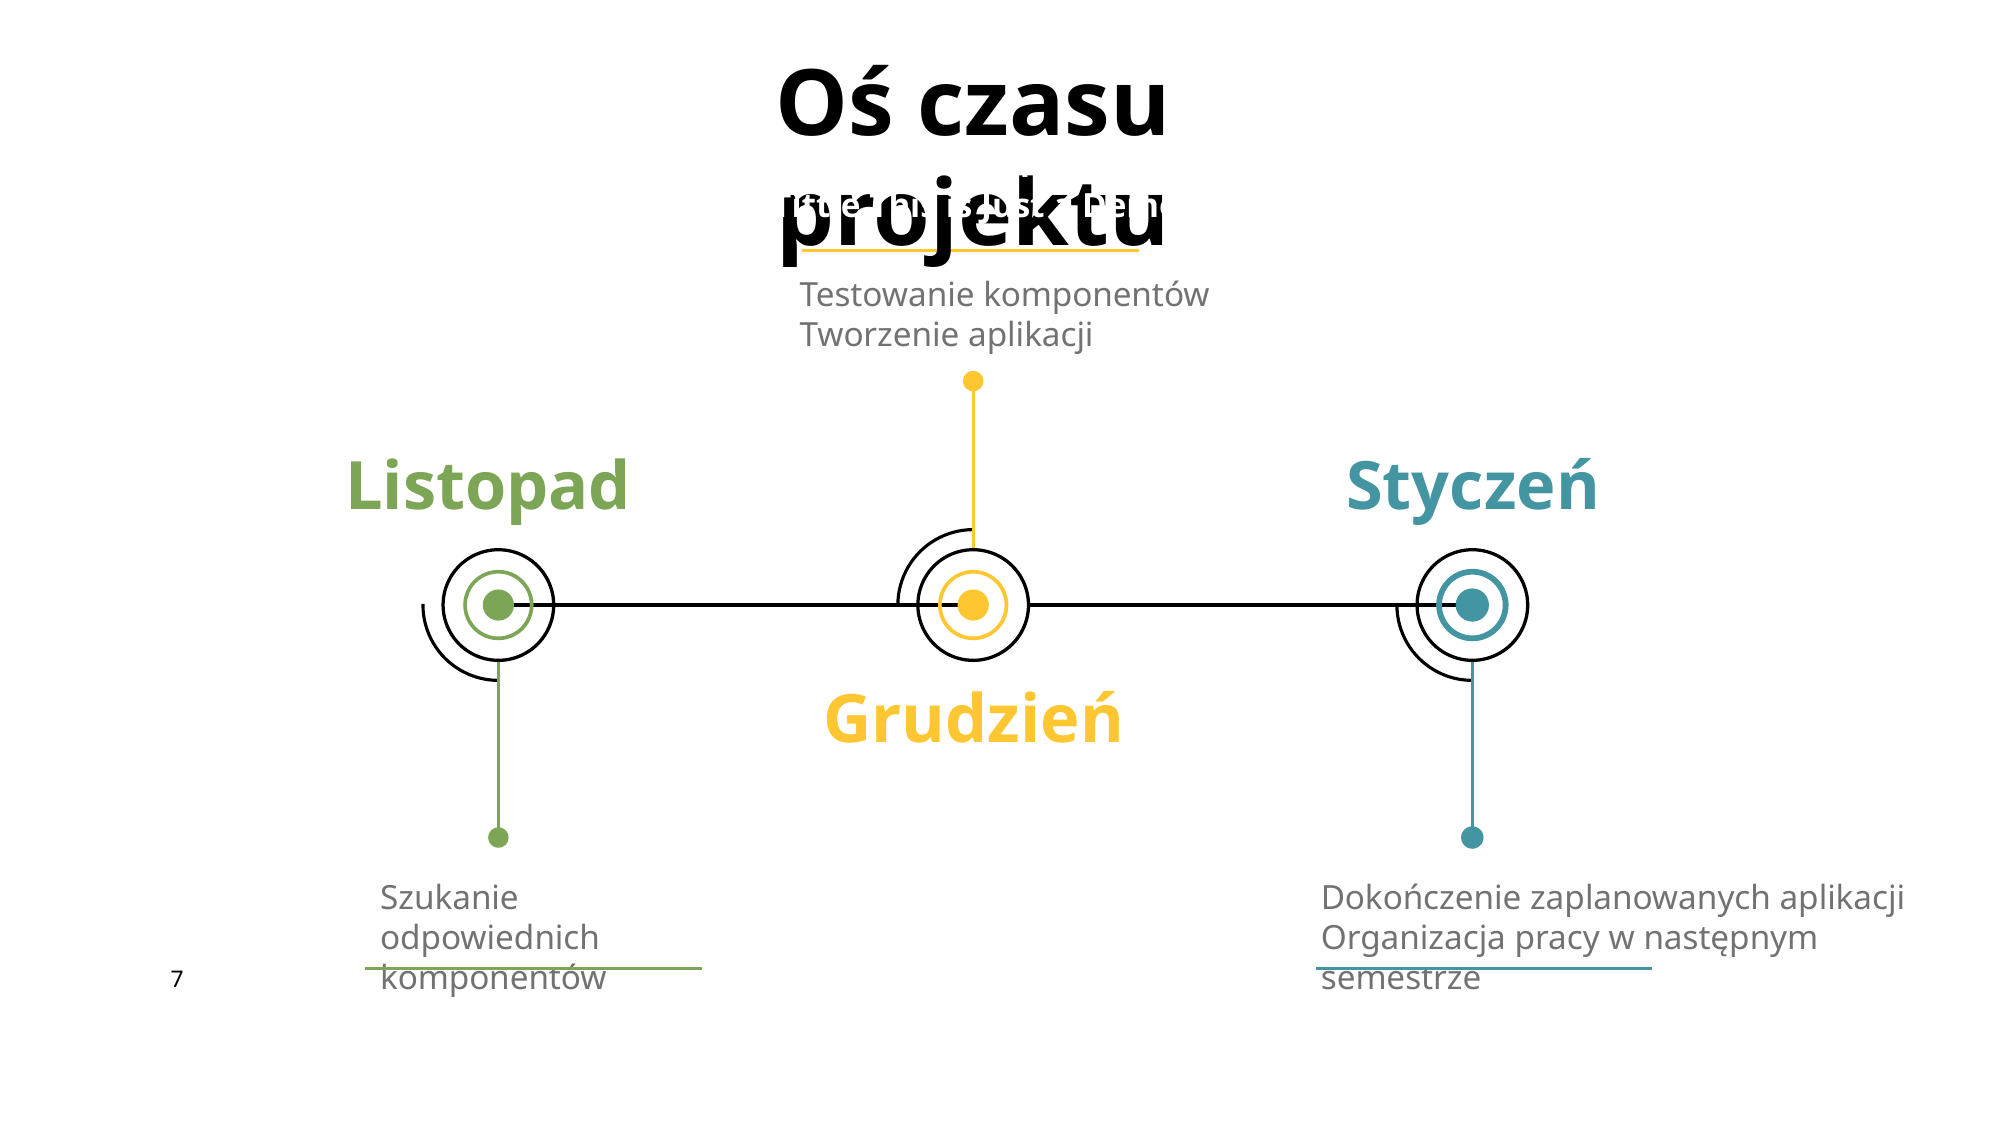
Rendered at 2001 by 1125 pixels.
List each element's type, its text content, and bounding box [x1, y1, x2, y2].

text_box [921, 553, 975, 604]
text_box [1396, 606, 1471, 681]
text_box Szukanie odpowiednich komponentów [365, 868, 745, 1004]
text_box [481, 588, 515, 622]
text_box Styczeń [1306, 435, 1641, 531]
text_box [961, 369, 985, 393]
text_box [446, 604, 499, 657]
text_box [522, 36, 1425, 229]
text_box Grudzień [802, 668, 1146, 764]
text_box [1420, 606, 1473, 657]
text_box [422, 603, 497, 681]
text_box Testowanie komponentów Tworzenie aplikacji [784, 265, 1237, 361]
text_box [956, 588, 990, 622]
text_box [1455, 588, 1489, 622]
slide_number 7 [170, 964, 257, 1006]
text_box [462, 568, 535, 642]
text_box [440, 547, 557, 663]
text_box [897, 529, 972, 604]
text_box [915, 547, 1032, 664]
text_box [1436, 568, 1509, 642]
text_box [487, 826, 510, 849]
text_box Dokończenie zaplanowanych aplikacji Organizacja pracy w następnym semestrze [1306, 868, 1945, 1004]
text_box Listopad [315, 435, 662, 531]
text_box [937, 568, 1010, 642]
text_box [1461, 826, 1484, 849]
text_box [1414, 547, 1531, 663]
